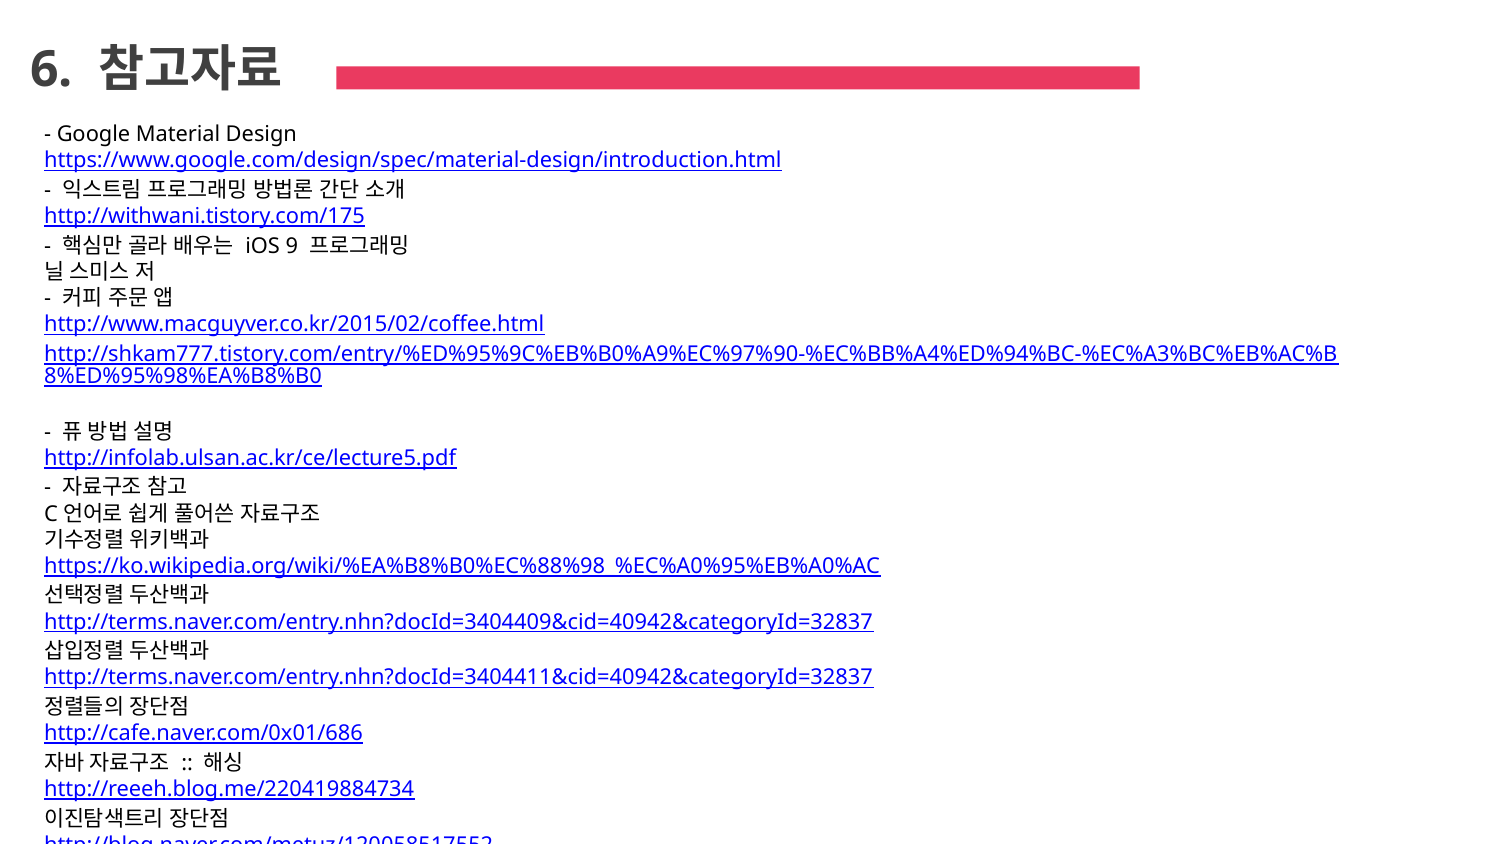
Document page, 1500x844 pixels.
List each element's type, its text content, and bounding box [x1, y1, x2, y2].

text_box 6. 참고자료 [15, 0, 1366, 161]
text_box [334, 64, 1142, 91]
text_box - Google Material Design https://www.google.com/design/spec/material-design/introduction.html - 익스트림 프로그래밍 방법론 간단 소개 http://withwani.tistory.com/175 - 핵심만 골라 배우는 iOS 9 프로그래밍 닐 스미스 저 - 커피 주문 앱 http://www.macguyver.co.kr/2015/02/coffee.html http://shkam777.tistory.com/entry/%ED%95%9C%EB%B0%A9%EC%97%90-%EC%BB%A4%ED%94%BC-%EC%A3%BC%EB%AC%B8%ED%95%98%EA%B8%B0 - 퓨 방법 설명 http://infolab.ulsan.ac.kr/ce/lecture5.pdf - 자료구조 참고 C언어로 쉽게 풀어쓴 자료구조 기수정렬 위키백과 https://ko.wikipedia.org/wiki/%EA%B8%B0%EC%88%98_%EC%A0%95%EB%A0%AC 선택정렬 두산백과 http://terms.naver.com/entry.nhn?docId=3404409&cid=40942&categoryId=32837 삽입정렬 두산백과 http://terms.naver.com/entry.nhn?docId=3404411&cid=40942&categoryId=32837 정렬들의 장단점 http://cafe.naver.com/0x01/686 자바 자료구조 :: 해싱 http://reeeh.blog.me/220419884734 이진탐색트리 장단점 http://blog.naver.com/metuz/120058517552 레드-블랙트리 http://blog.naver.com/serverwizard/220784439490 [29, 161, 1365, 844]
